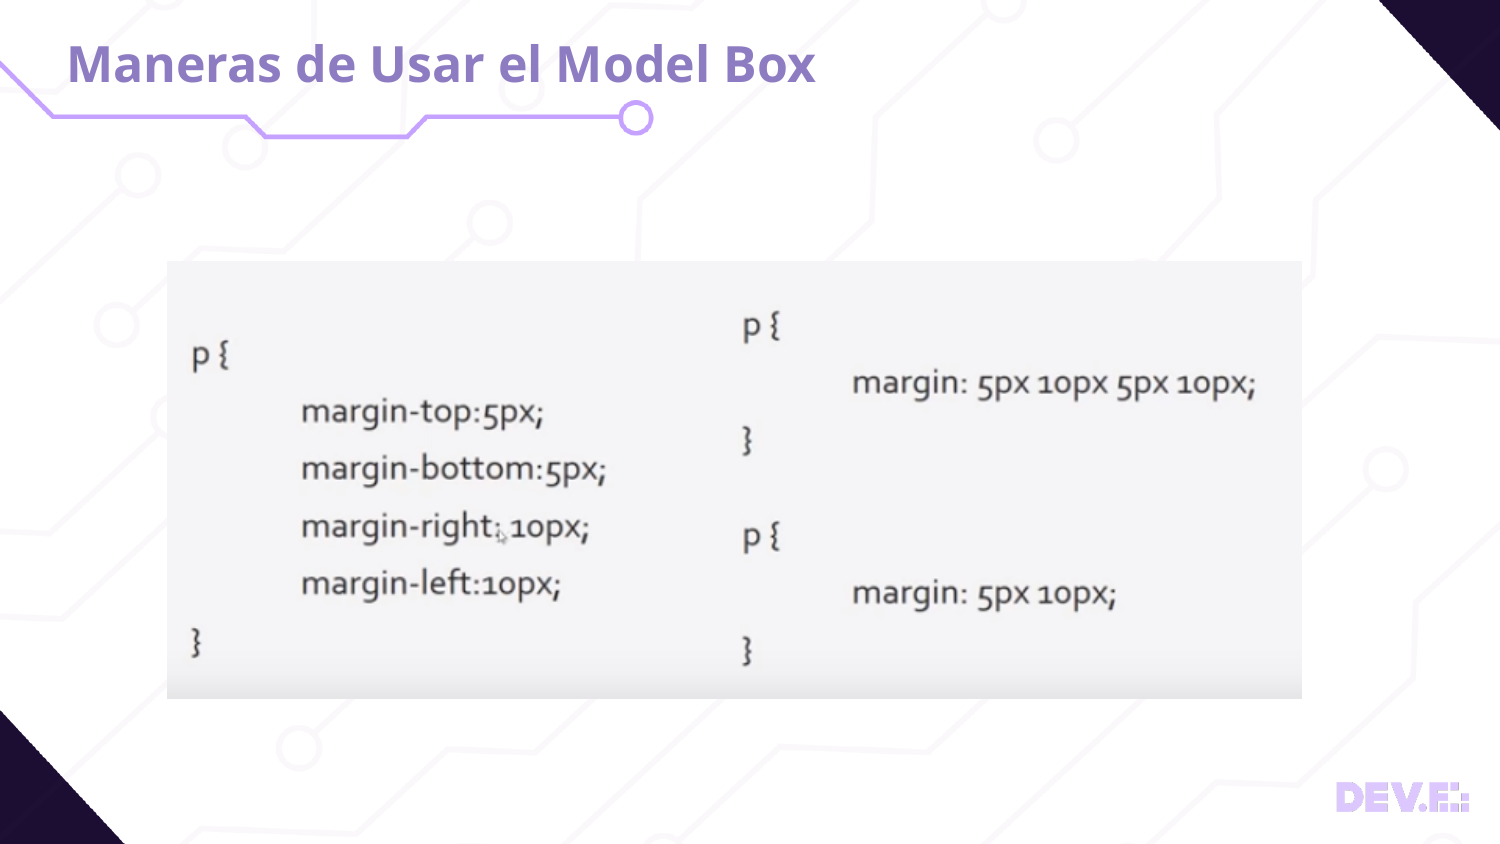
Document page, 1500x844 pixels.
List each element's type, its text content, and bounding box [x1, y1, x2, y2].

picture [0, 0, 1500, 844]
title Maneras de Usar el Model Box [51, 17, 1449, 112]
